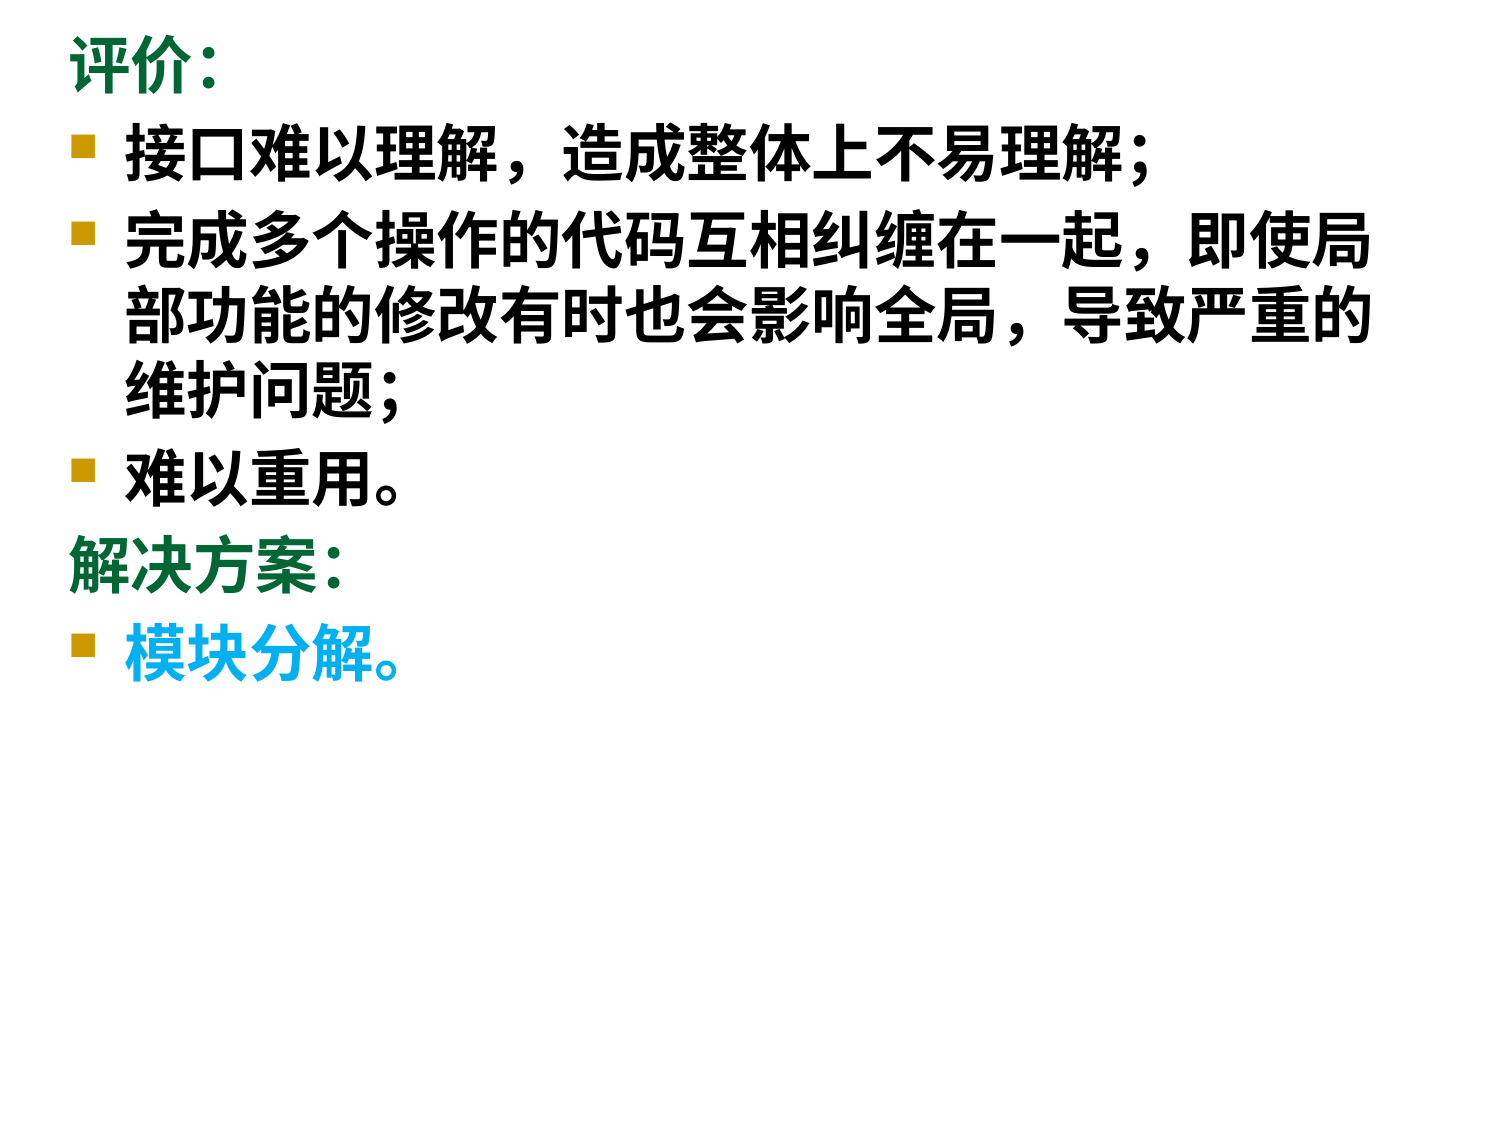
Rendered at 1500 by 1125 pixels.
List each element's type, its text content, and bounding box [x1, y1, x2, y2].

list 评价： 接口难以理解，造成整体上不易理解； 完成多个操作的代码互相纠缠在一起，即使局部功能的修改有时也会影响全局，导致严重的维护问题； 难以重用。 解决方案： 模块分解。 [53, 19, 1436, 392]
list 评价： 接口难以理解，造成整体上不易理解； 完成多个操作的代码互相纠缠在一起，即使局部功能的修改有时也会影响全局，导致严重的维护问题； 难以重用。 解决方案： 模块分解。 [53, 393, 1436, 728]
